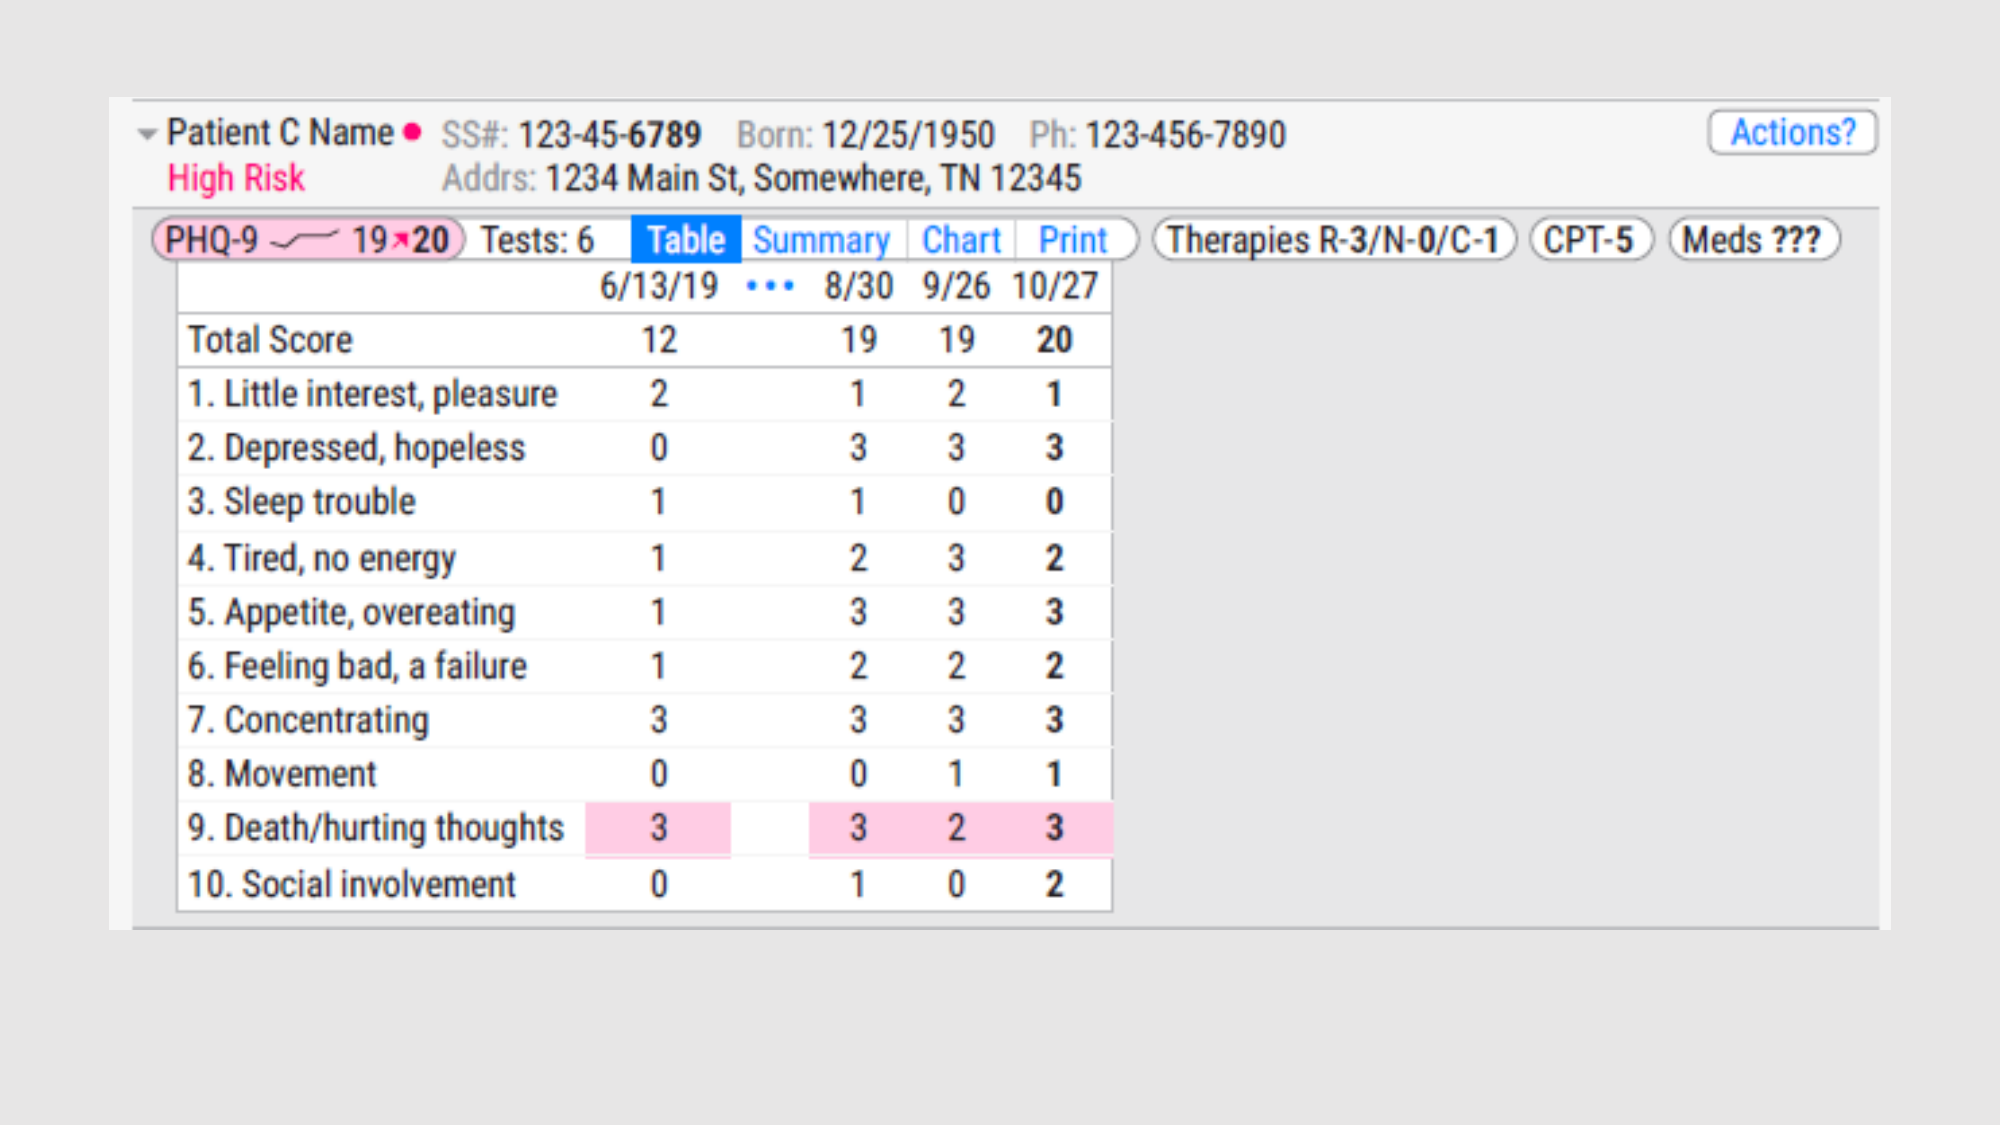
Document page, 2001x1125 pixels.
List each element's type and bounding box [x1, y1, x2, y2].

picture [109, 97, 1891, 930]
